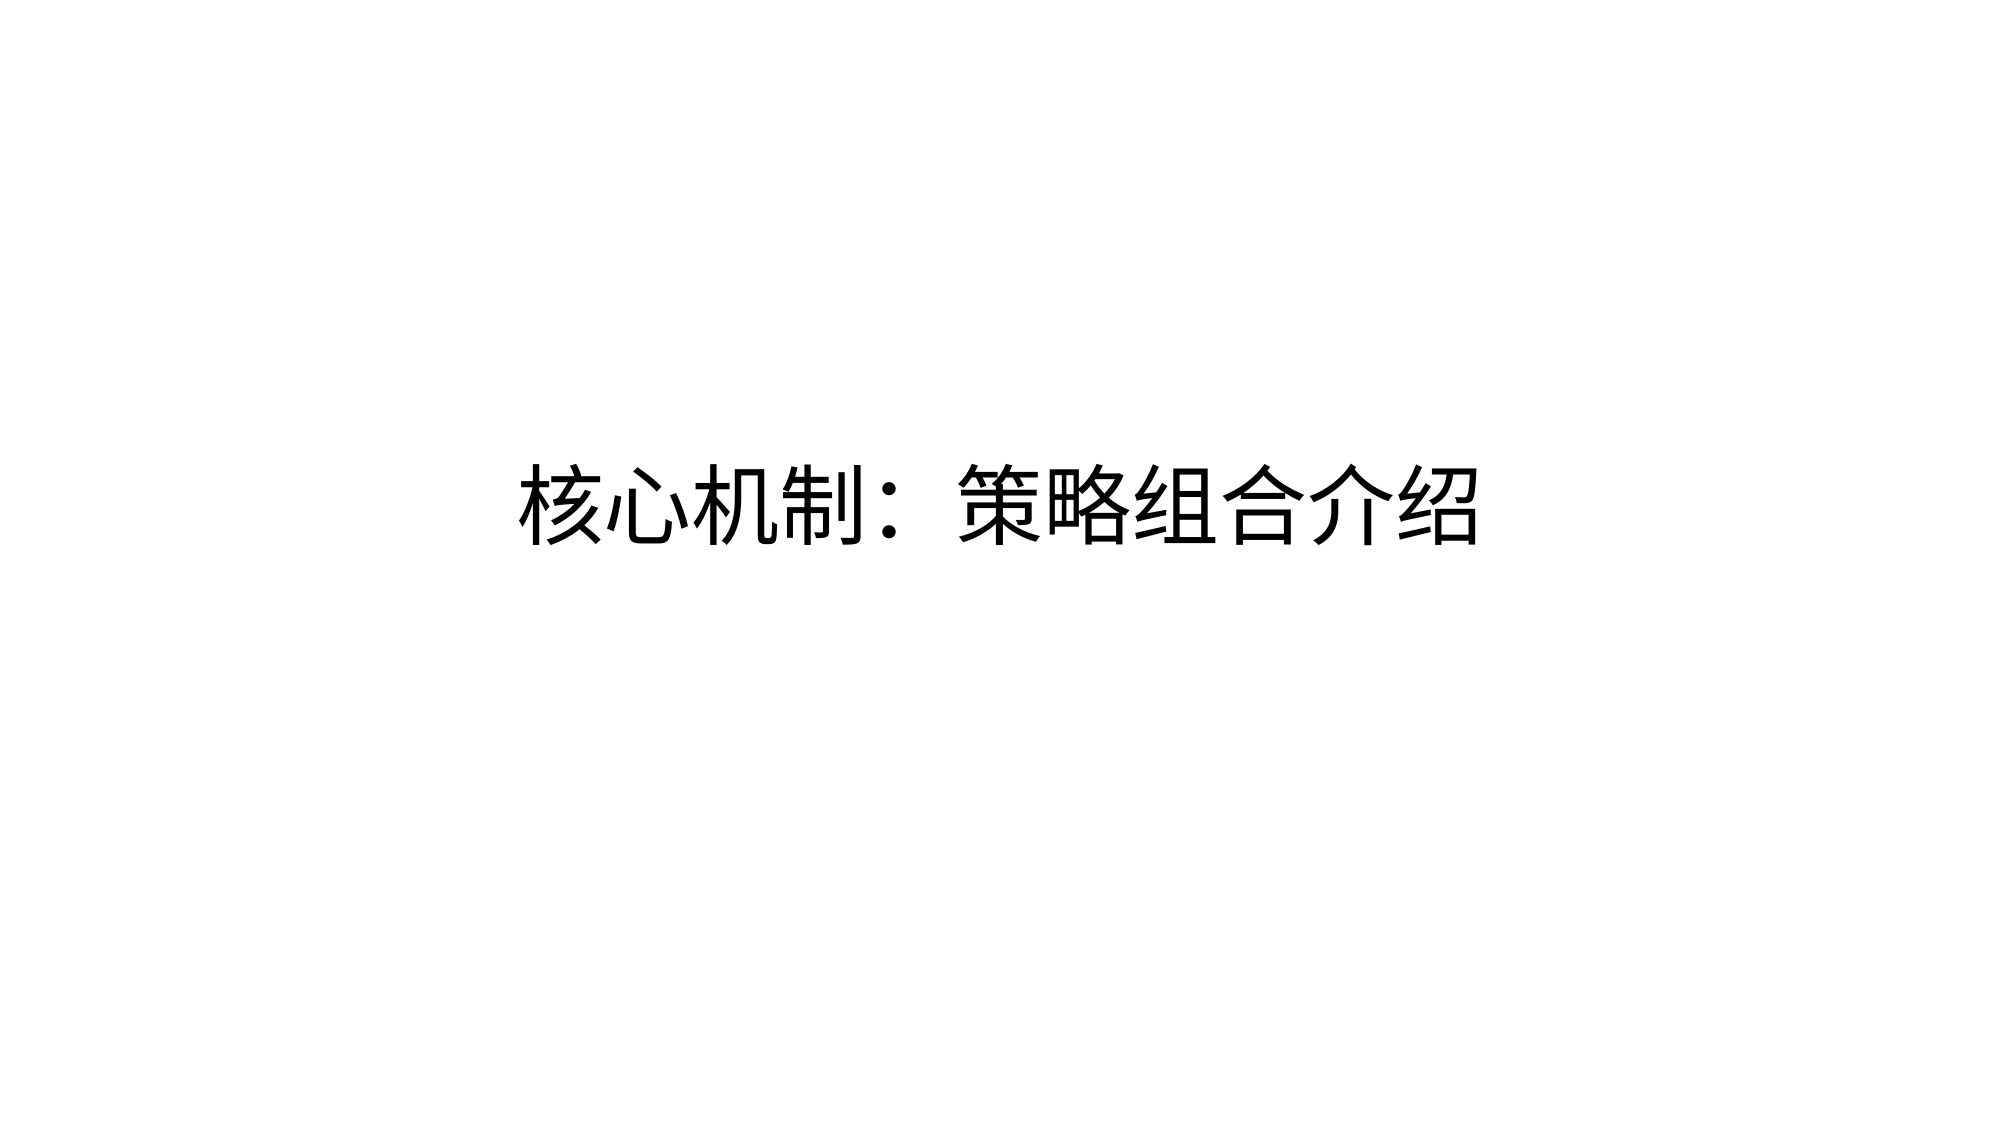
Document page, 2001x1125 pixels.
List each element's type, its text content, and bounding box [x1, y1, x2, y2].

title 核心机制：策略组合介绍 [137, 453, 1863, 672]
